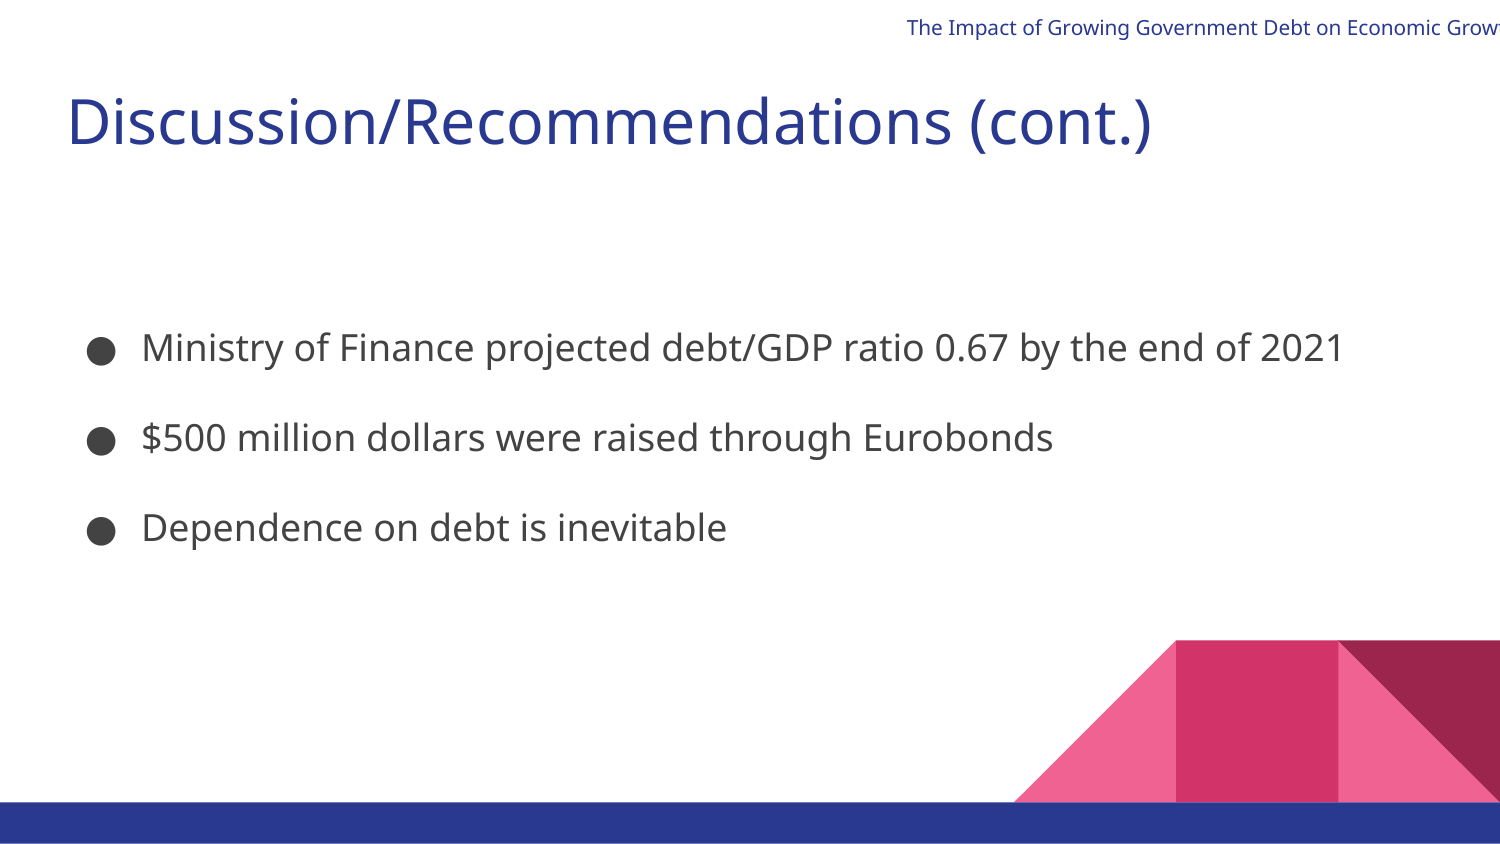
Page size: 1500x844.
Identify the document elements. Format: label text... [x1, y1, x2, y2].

title Discussion/Recommendations (cont.) [51, 67, 1449, 167]
list Ministry of Finance projected debt/GDP ratio 0.67 by the end of 2021 $500 million dollars were raised through Eurobonds Dependence on debt is inevitable [51, 264, 1449, 691]
title The Impact of Growing Government Debt on Economic Growth [891, 0, 1500, 68]
